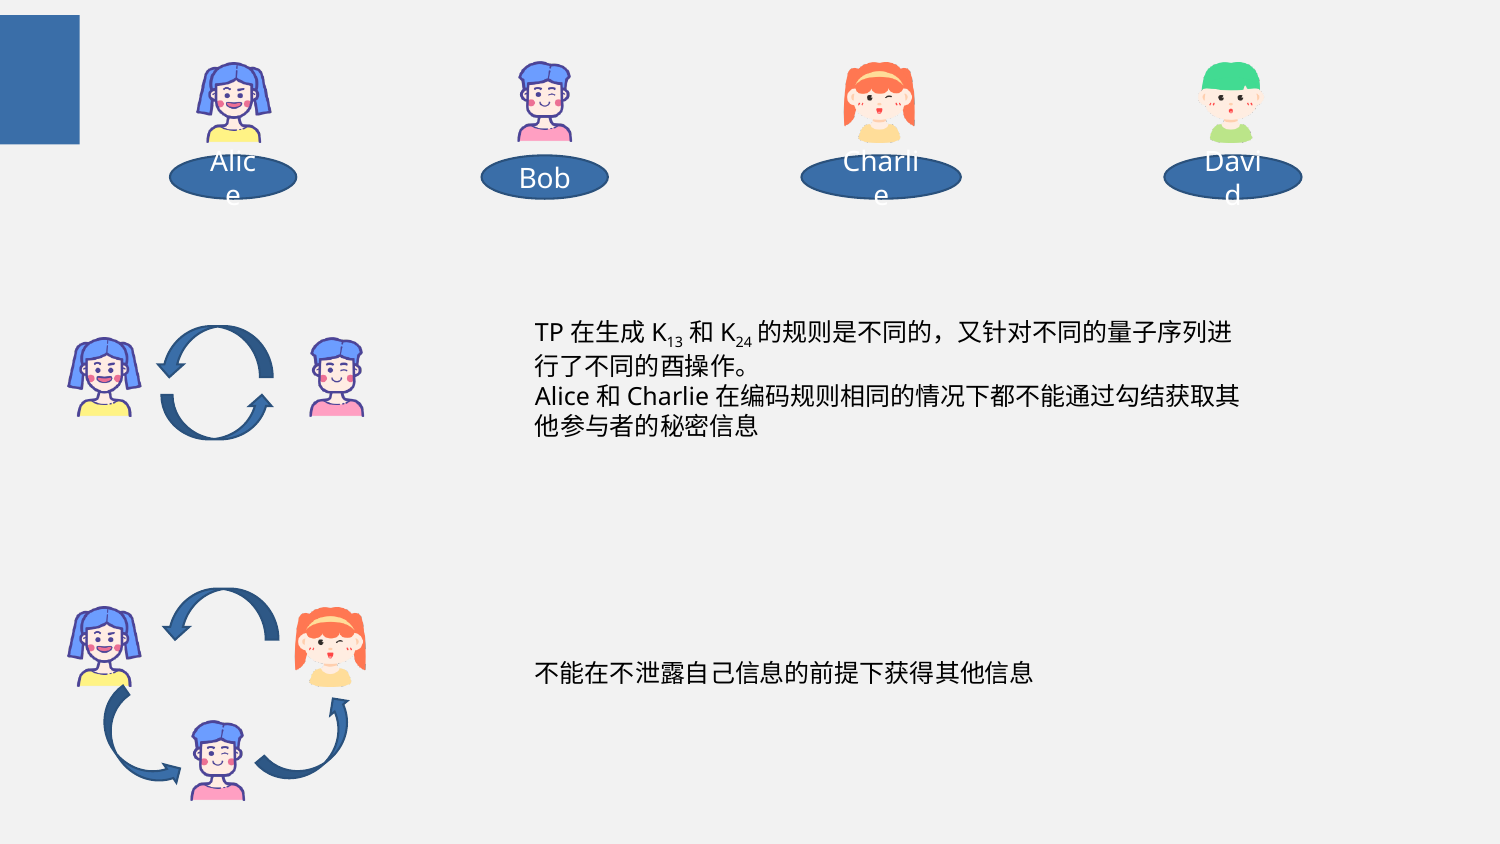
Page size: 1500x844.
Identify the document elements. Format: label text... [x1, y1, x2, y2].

picture [296, 337, 377, 418]
text_box [155, 325, 274, 379]
text_box [258, 697, 350, 780]
picture [839, 62, 919, 143]
picture [177, 720, 258, 801]
text_box Charlie [800, 154, 962, 200]
text_box Alice [168, 154, 298, 200]
picture [504, 61, 585, 142]
text_box [160, 393, 274, 441]
text_box TP在生成K13和K24的规则是不同的，又针对不同的量子序列进行了不同的酉操作。 Alice和Charlie在编码规则相同的情况下都不能通过勾结获取其他参与者的秘密信息 [520, 309, 1271, 448]
picture [63, 337, 144, 418]
picture [193, 62, 274, 143]
text_box 不能在不泄露自己信息的前提下获得其他信息 [520, 650, 1093, 695]
text_box David [1163, 154, 1303, 200]
picture [290, 607, 370, 687]
picture [63, 606, 144, 687]
text_box [103, 687, 177, 786]
picture [1190, 62, 1271, 143]
text_box Bob [480, 154, 609, 200]
text_box [161, 587, 280, 642]
